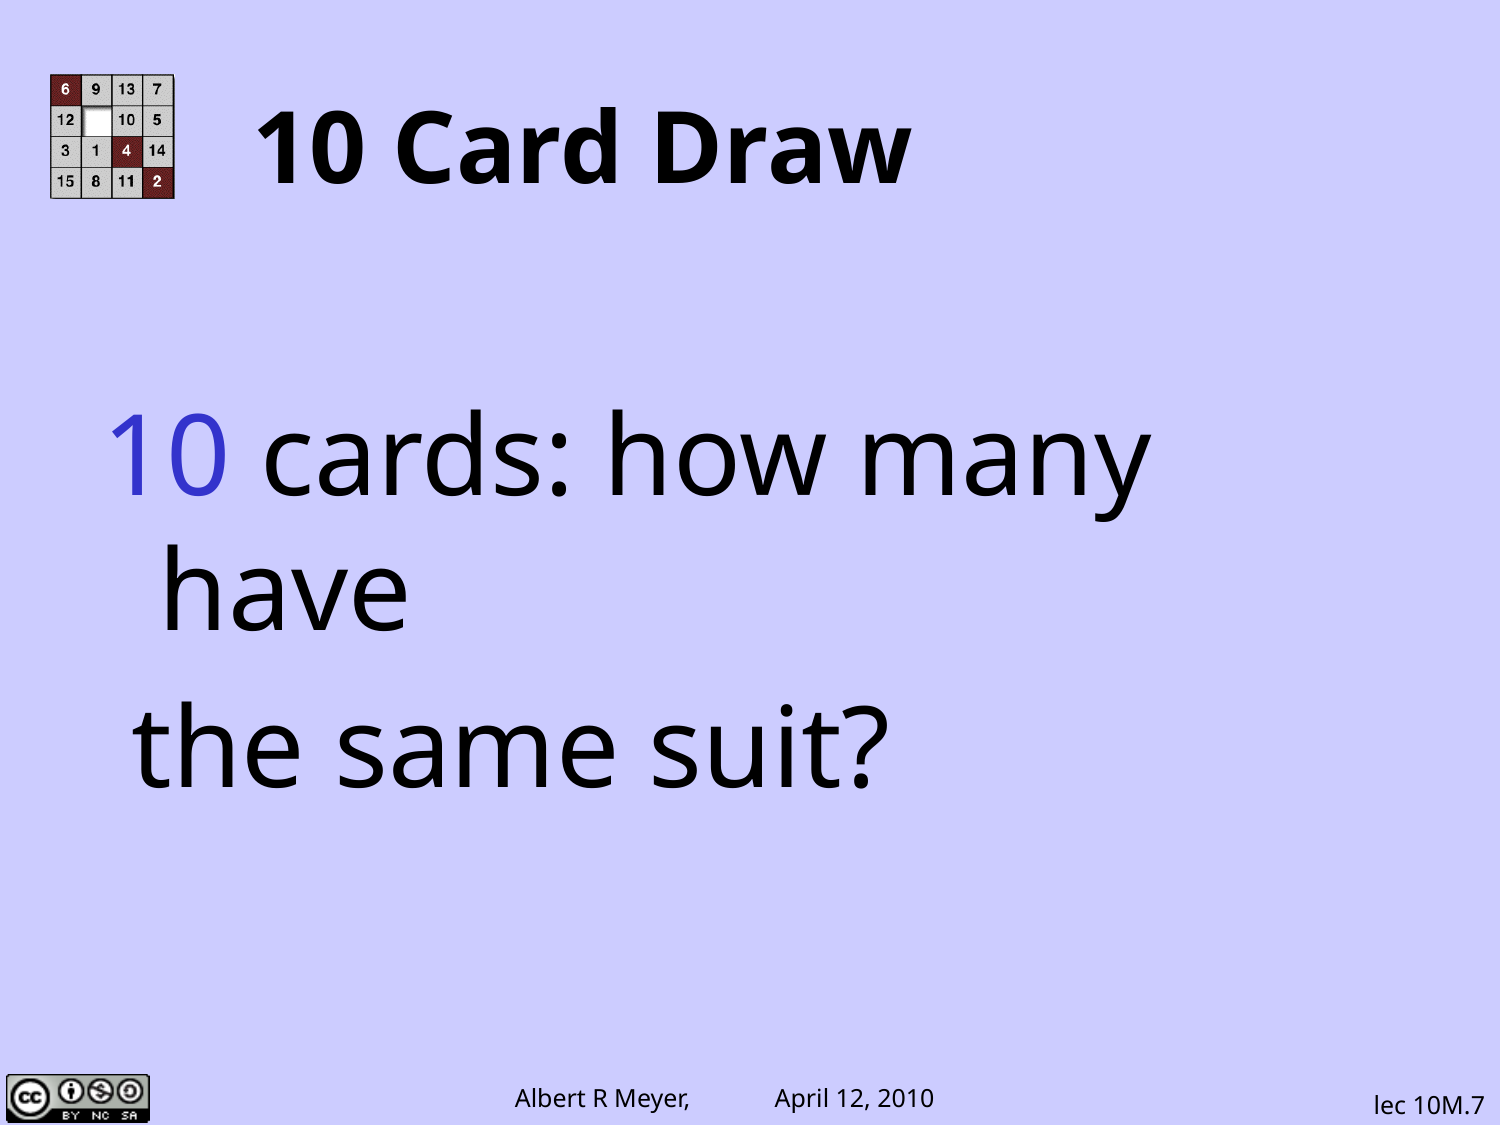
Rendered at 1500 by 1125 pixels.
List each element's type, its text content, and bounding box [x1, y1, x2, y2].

picture [50, 74, 175, 199]
picture [6, 1074, 150, 1123]
slide_number lec 10M.7 [1249, 1082, 1500, 1125]
list 10 cards: how many have the same suit? [87, 374, 1403, 753]
title 10 Card Draw [237, 49, 1476, 238]
